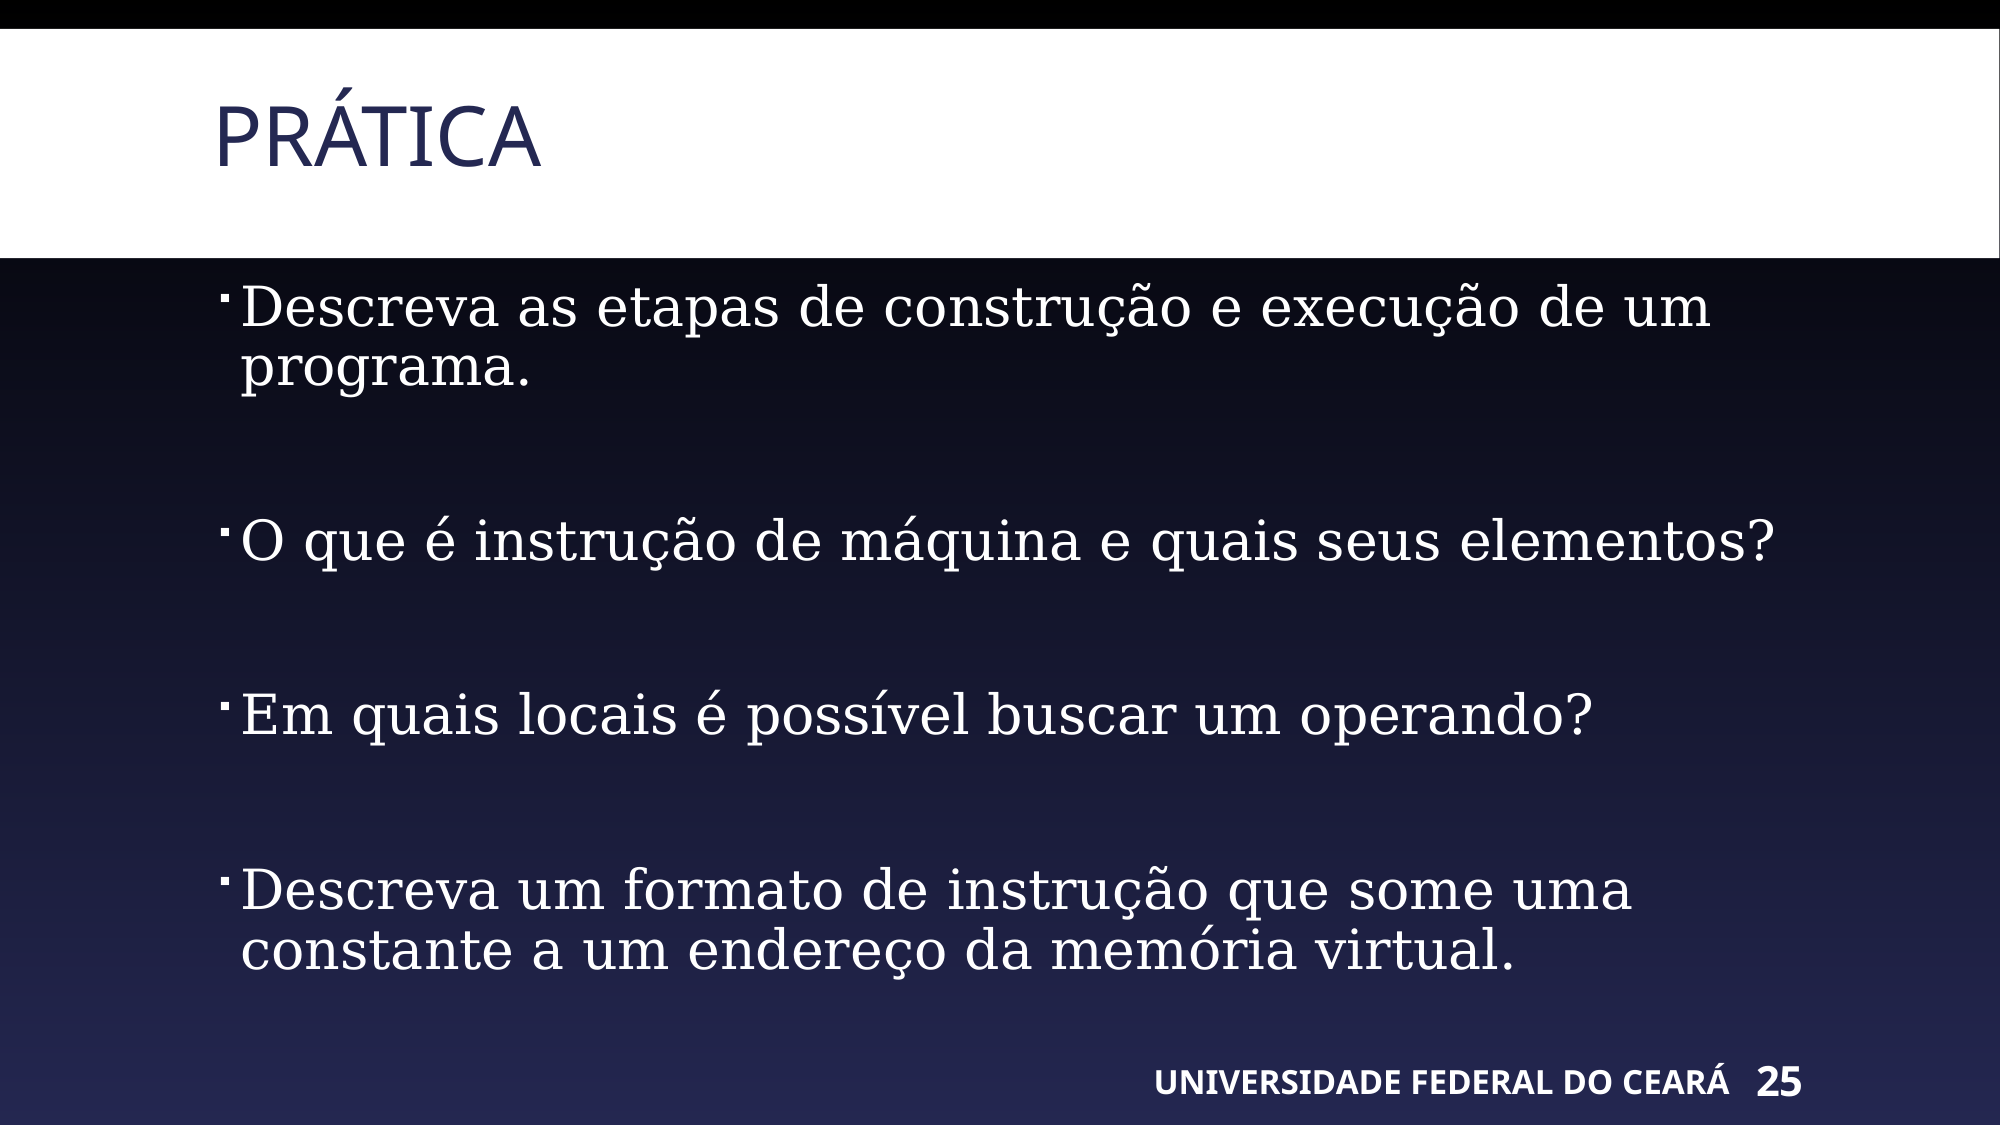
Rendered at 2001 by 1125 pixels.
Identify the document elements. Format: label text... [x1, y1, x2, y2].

list Descreva as etapas de construção e execução de um programa. O que é instrução de máquina e quais seus elementos? Em quais locais é possível buscar um operando? Descreva um formato de instrução que some uma constante a um endereço da memória virtual. [197, 270, 1803, 1020]
footer UNIVERSIDADE FEDERAL DO CEARÁ [918, 1053, 1746, 1114]
slide_number 25 [1748, 1053, 1904, 1114]
title PRÁTICA [197, 29, 1803, 253]
